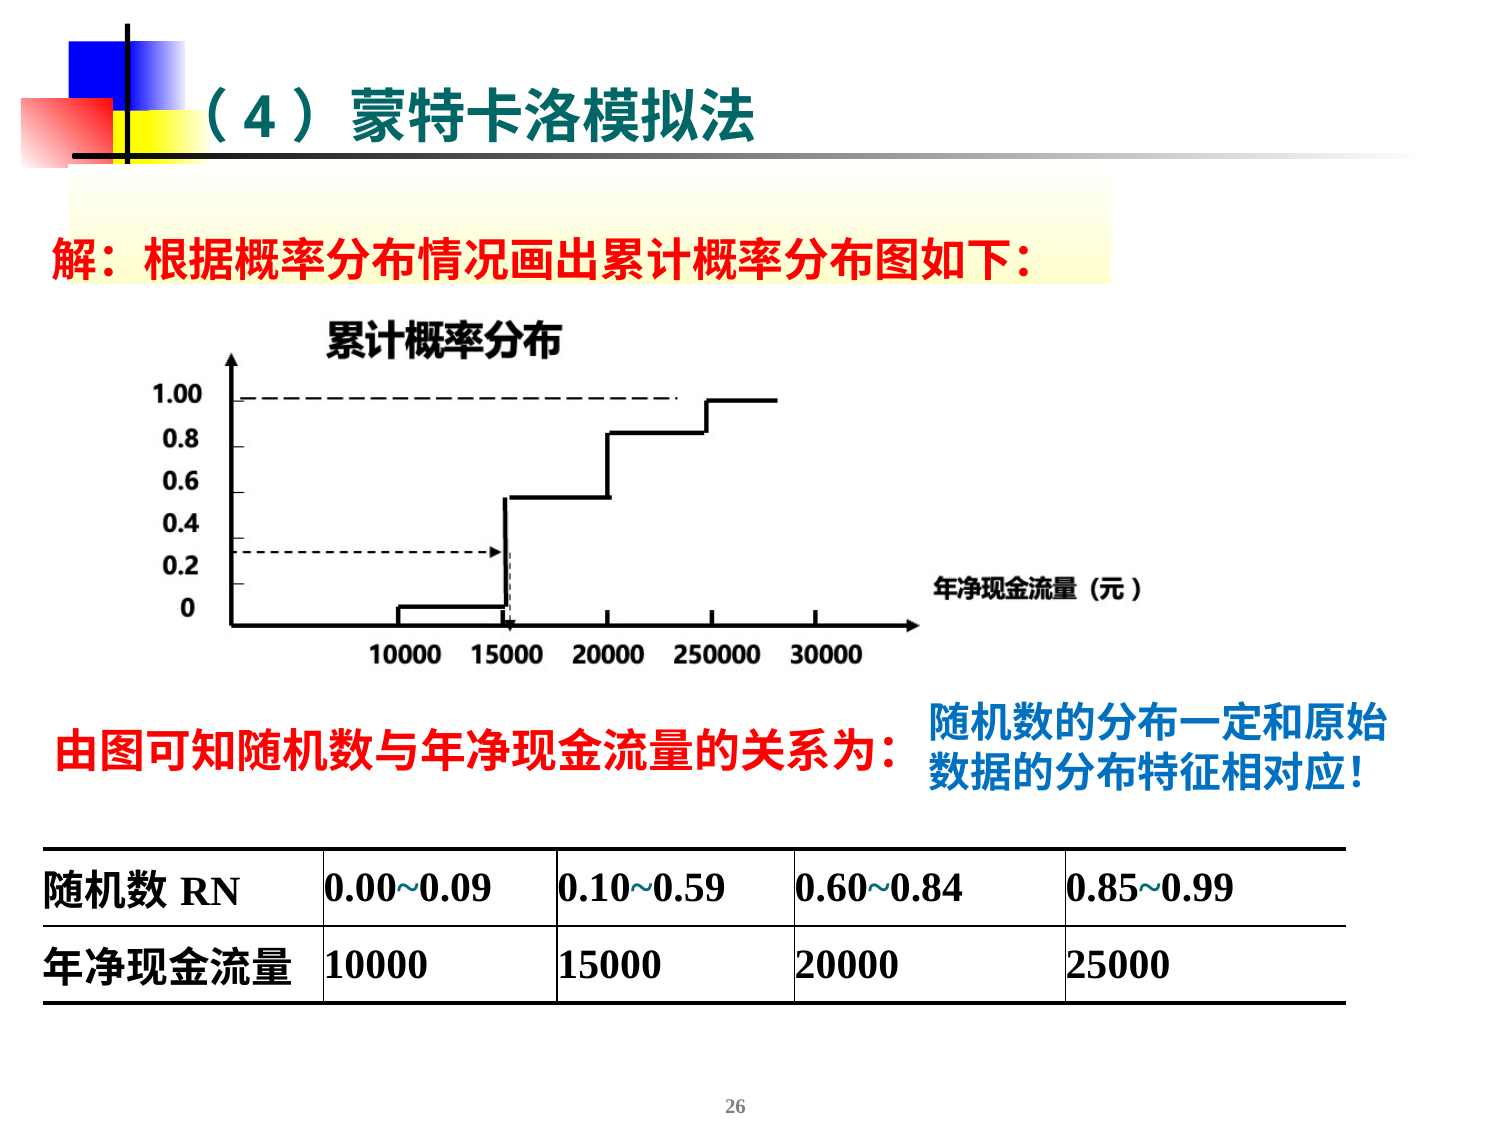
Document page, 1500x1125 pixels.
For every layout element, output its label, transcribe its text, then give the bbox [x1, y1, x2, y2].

slide_number 26 [579, 1050, 892, 1125]
table_cell 20000 [795, 927, 1065, 1001]
table_cell 25000 [1066, 927, 1346, 1001]
picture [119, 296, 1168, 687]
table_header 0.60~0.84 [795, 851, 1065, 925]
text_box 随机数的分布一定和原始数据的分布特征相对应！ [914, 688, 1420, 804]
table_header 随机数RN [43, 851, 323, 925]
table_cell 15000 [558, 927, 794, 1001]
table_cell 10000 [324, 927, 556, 1001]
text_box [68, 164, 1111, 284]
text_box 由图可知随机数与年净现金流量的关系为： [38, 714, 914, 785]
table_header 0.00~0.09 [324, 851, 556, 925]
table_header 0.10~0.59 [558, 851, 794, 925]
title （4）蒙特卡洛模拟法 [154, 37, 1190, 157]
text_box 解：根据概率分布情况画出累计概率分布图如下： [33, 222, 1076, 293]
table_cell 年净现金流量 [43, 927, 323, 1001]
table_header 0.85~0.99 [1066, 851, 1346, 925]
